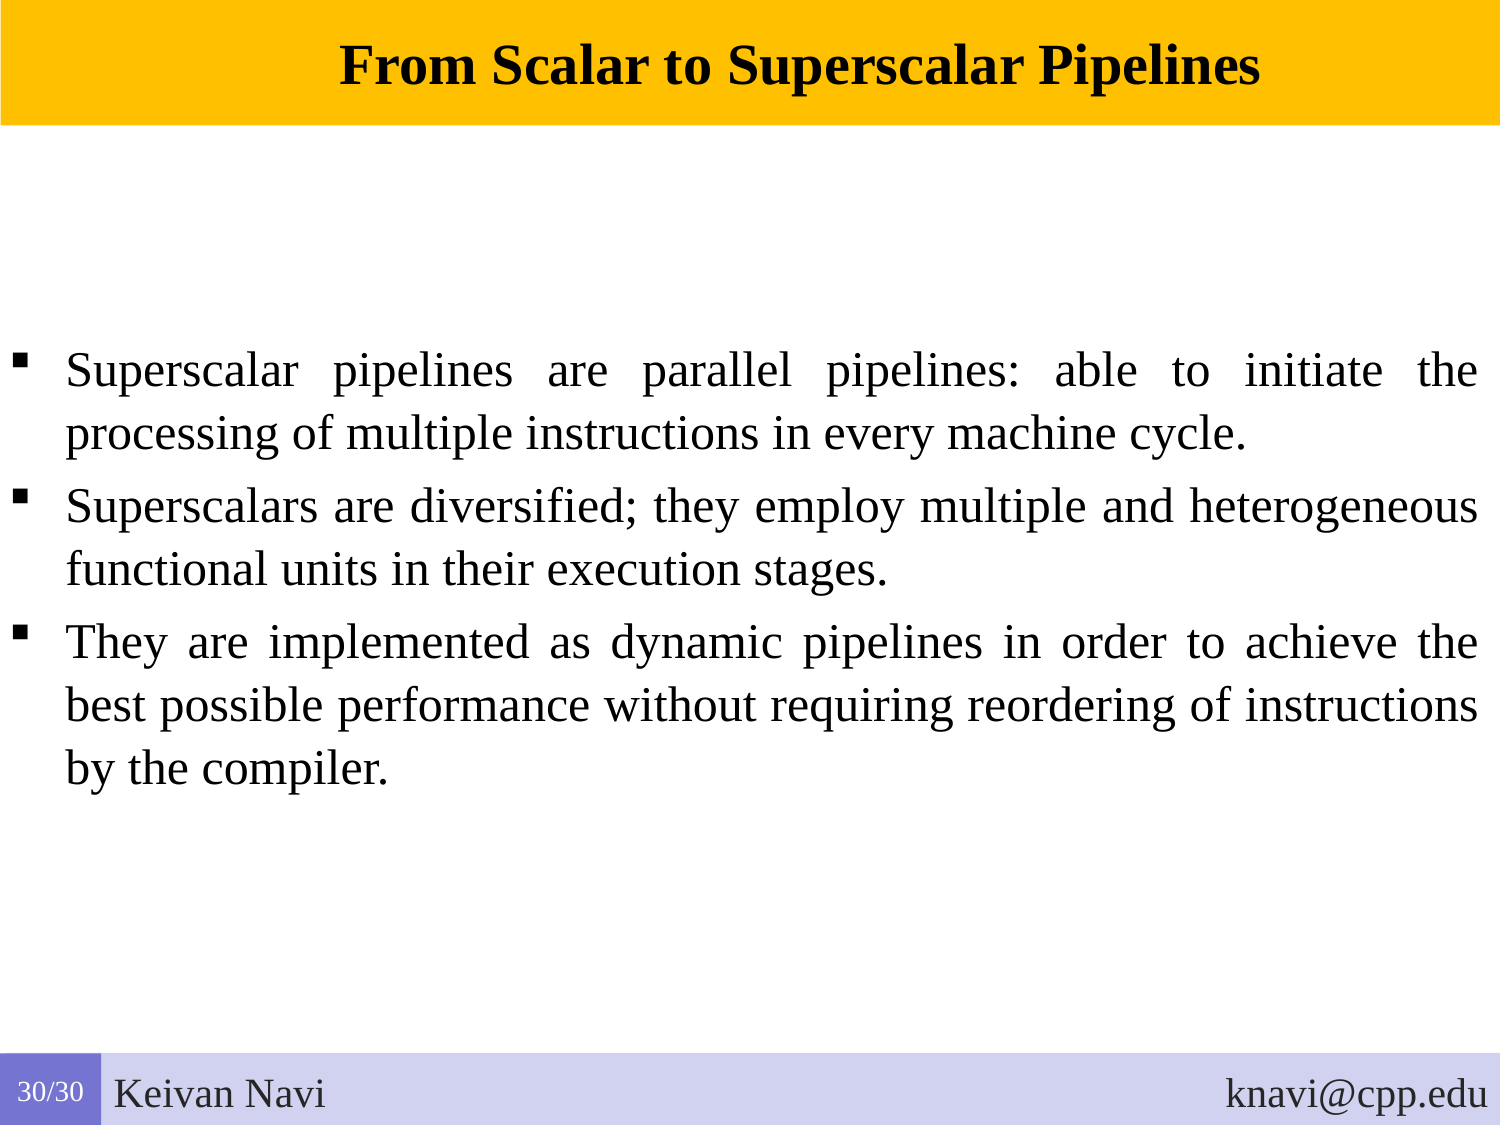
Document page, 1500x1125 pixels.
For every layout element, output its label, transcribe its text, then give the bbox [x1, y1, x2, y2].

text_box [103, 1051, 1500, 1125]
text_box 30/30 [0, 1051, 103, 1125]
text_box knavi@cpp.edu [1210, 1058, 1500, 1124]
text_box From Scalar to Superscalar Pipelines [324, 19, 1282, 104]
text_box Superscalar pipelines are parallel pipelines: able to initiate the processing of multiple instructions in every machine cycle. Superscalars are diversified; they employ multiple and heterogeneous functional units in their execution stages. They are implemented as dynamic pipelines in order to achieve the best possible performance without requiring reordering of instructions by the compiler. [0, 326, 1495, 917]
text_box Keivan Navi [103, 1058, 430, 1124]
text_box [0, 0, 1500, 127]
